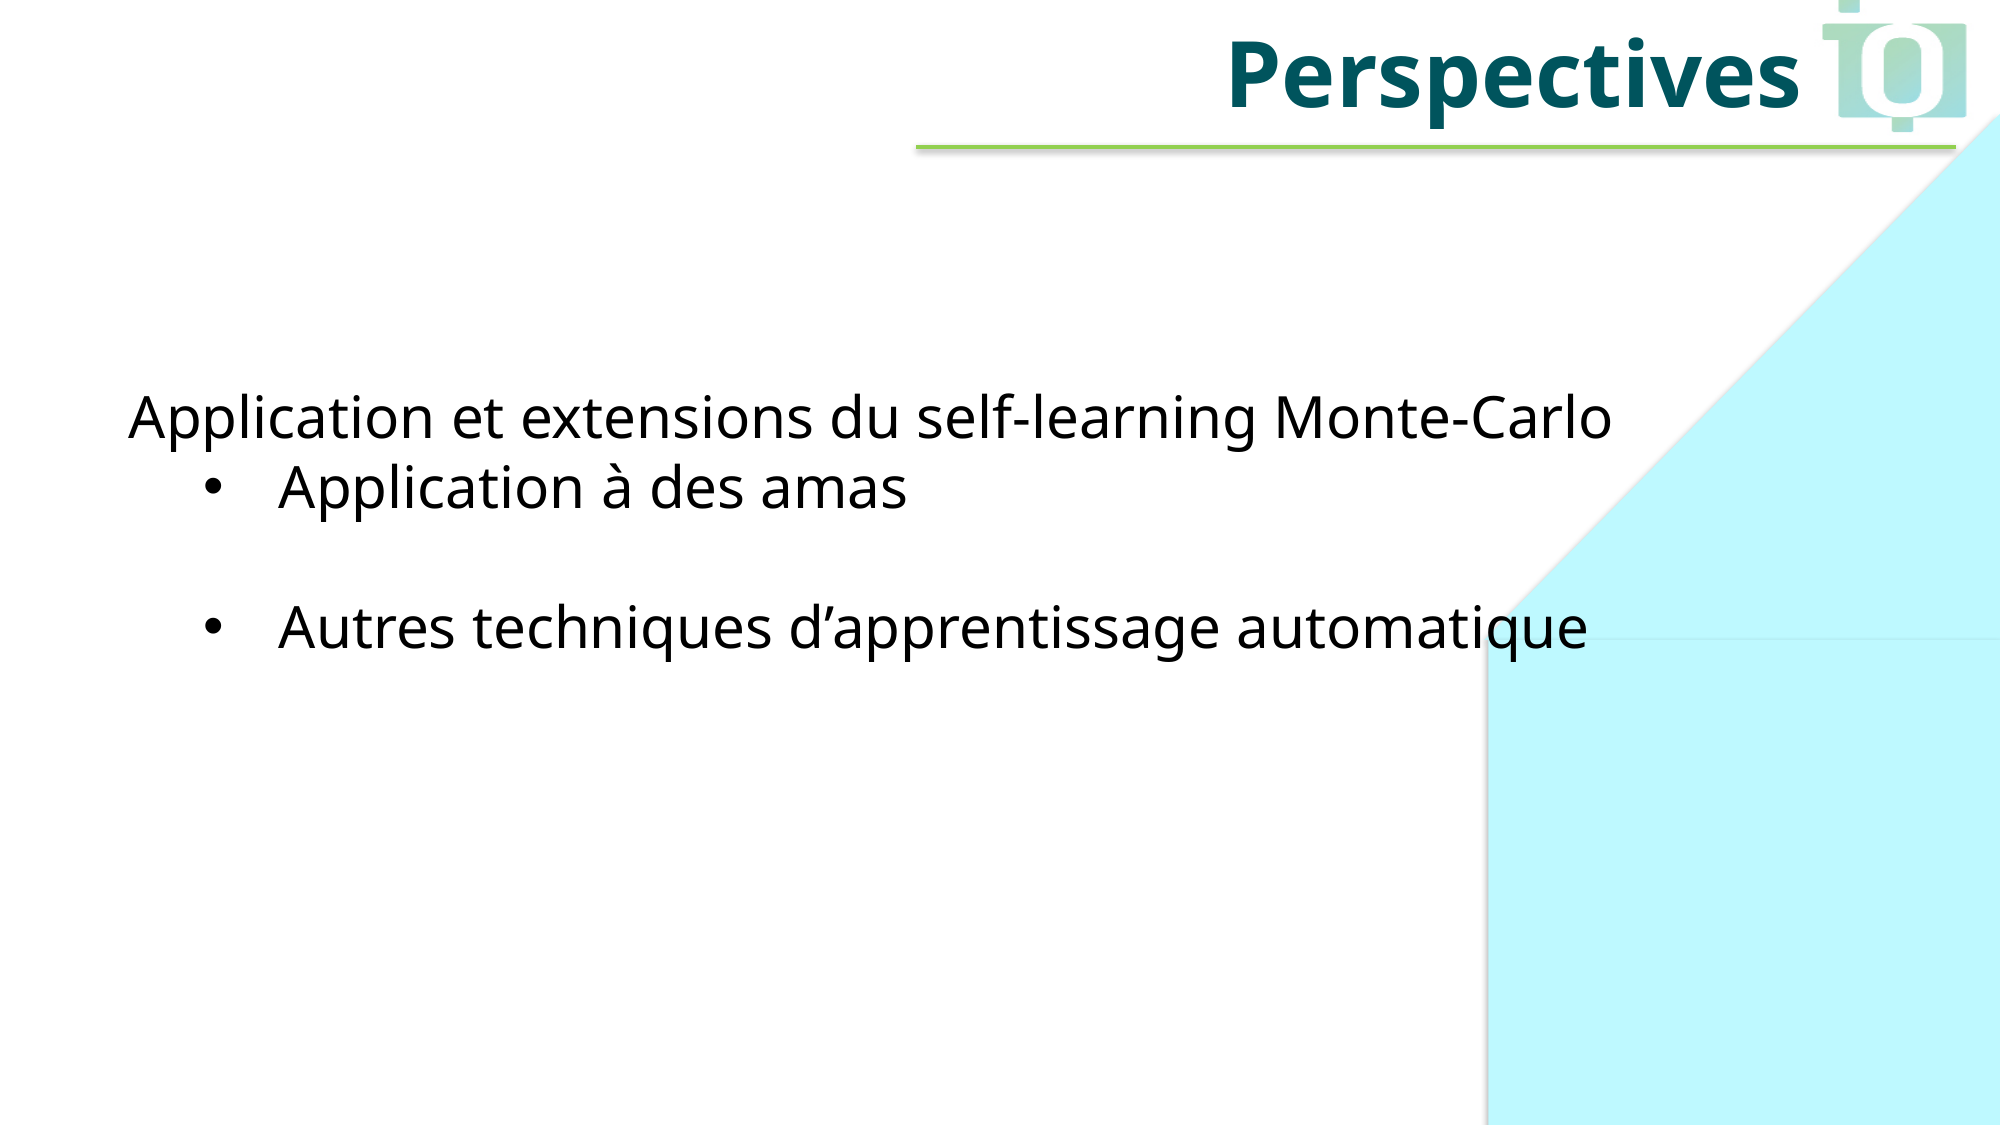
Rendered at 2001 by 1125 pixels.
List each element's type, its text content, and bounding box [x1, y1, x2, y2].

text_box Perspectives [1224, 15, 1862, 143]
text_box Application et extensions du self-learning Monte-Carlo Application à des amas Autres techniques d’apprentissage automatique [114, 373, 1478, 668]
text_box Perspectives [1224, 158, 1478, 163]
picture [0, 0, 2000, 1125]
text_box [1484, 113, 2000, 1125]
